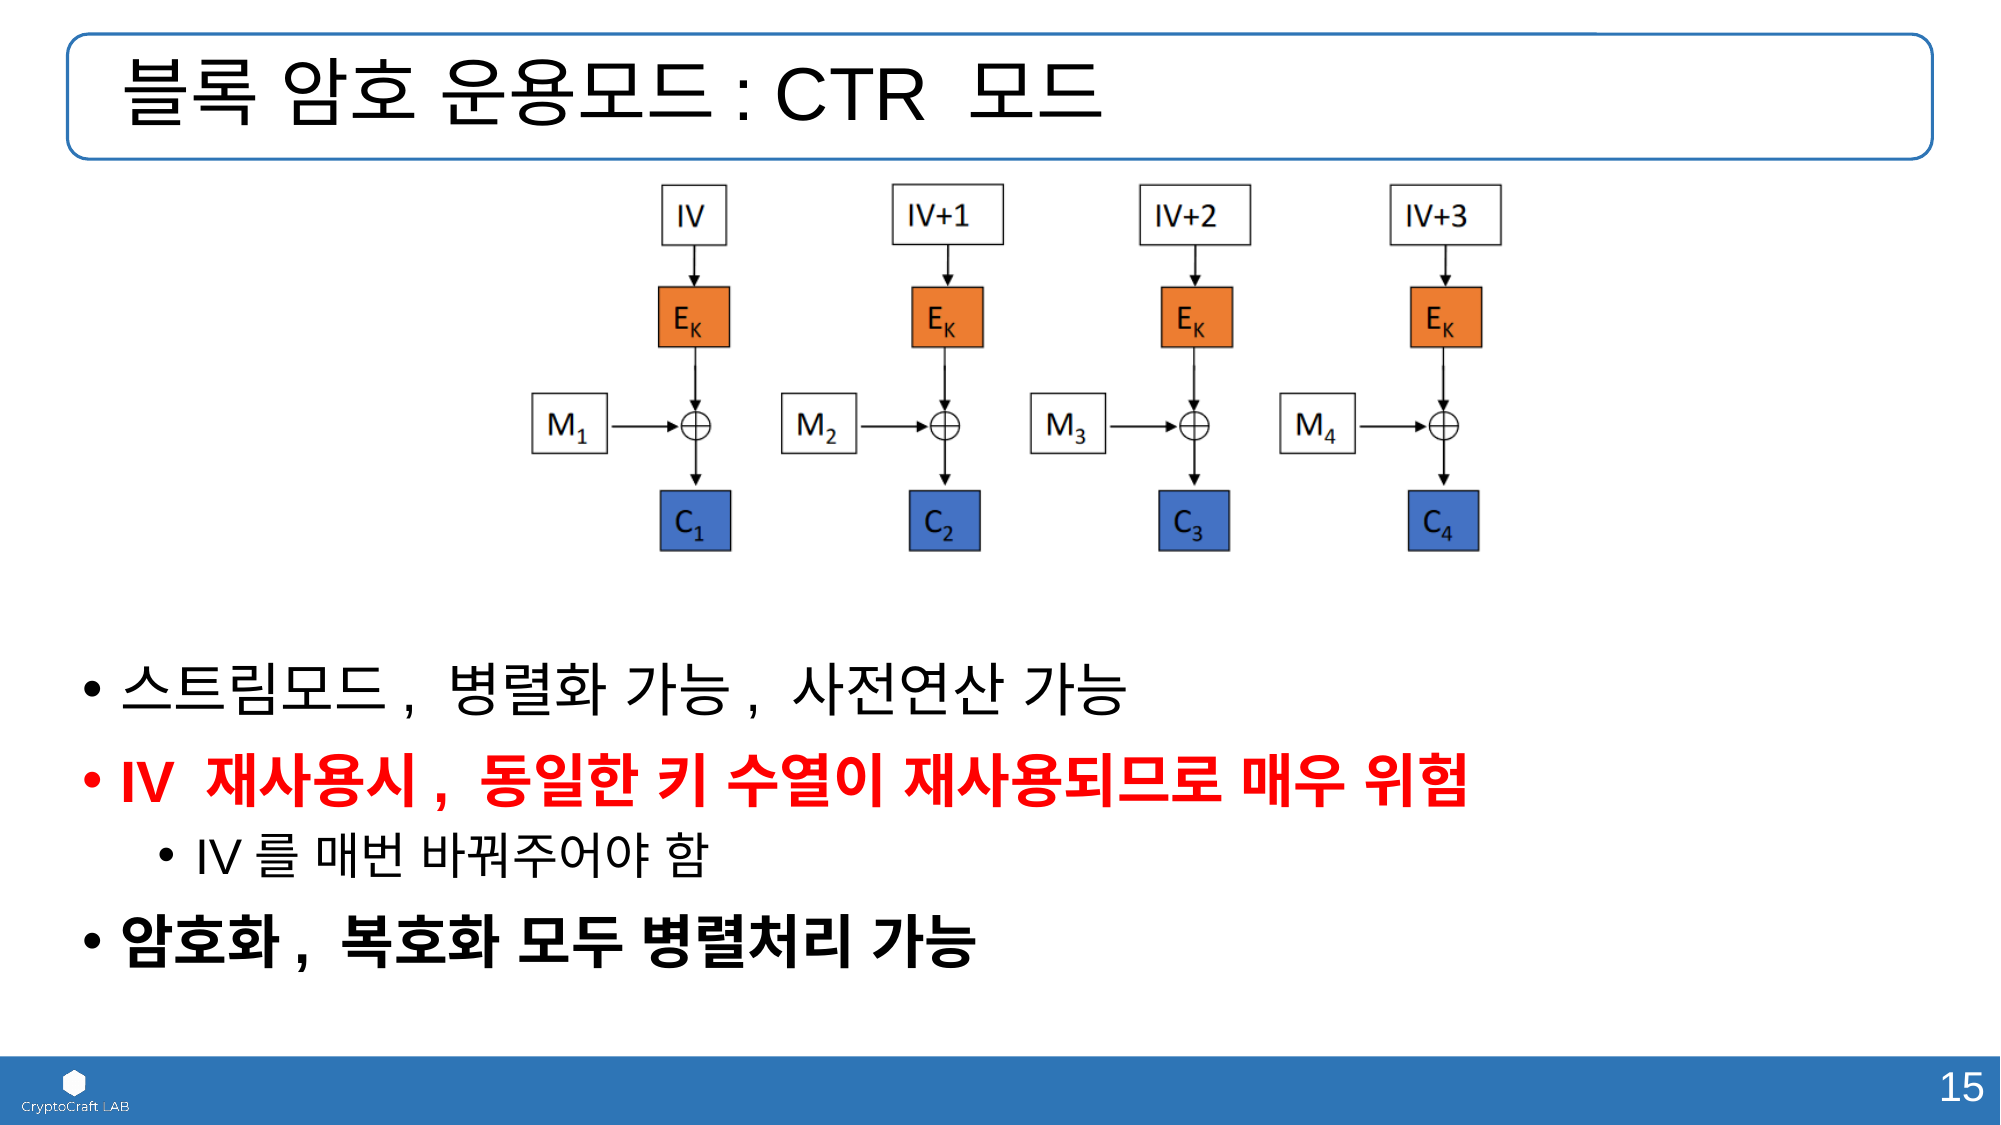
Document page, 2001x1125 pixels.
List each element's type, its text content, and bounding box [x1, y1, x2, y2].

picture [13, 1061, 138, 1123]
title 블록 암호 운용모드: CTR 모드 [67, 34, 1933, 160]
list 스트림모드, 병렬화 가능, 사전연산 가능 IV 재사용시, 동일한 키 수열이 재사용되므로 매우 위험 IV를 매번 바꿔주어야 함 암호화, 복호화 모두 병렬처리 가능 [67, 580, 1933, 1049]
picture [492, 179, 1508, 560]
